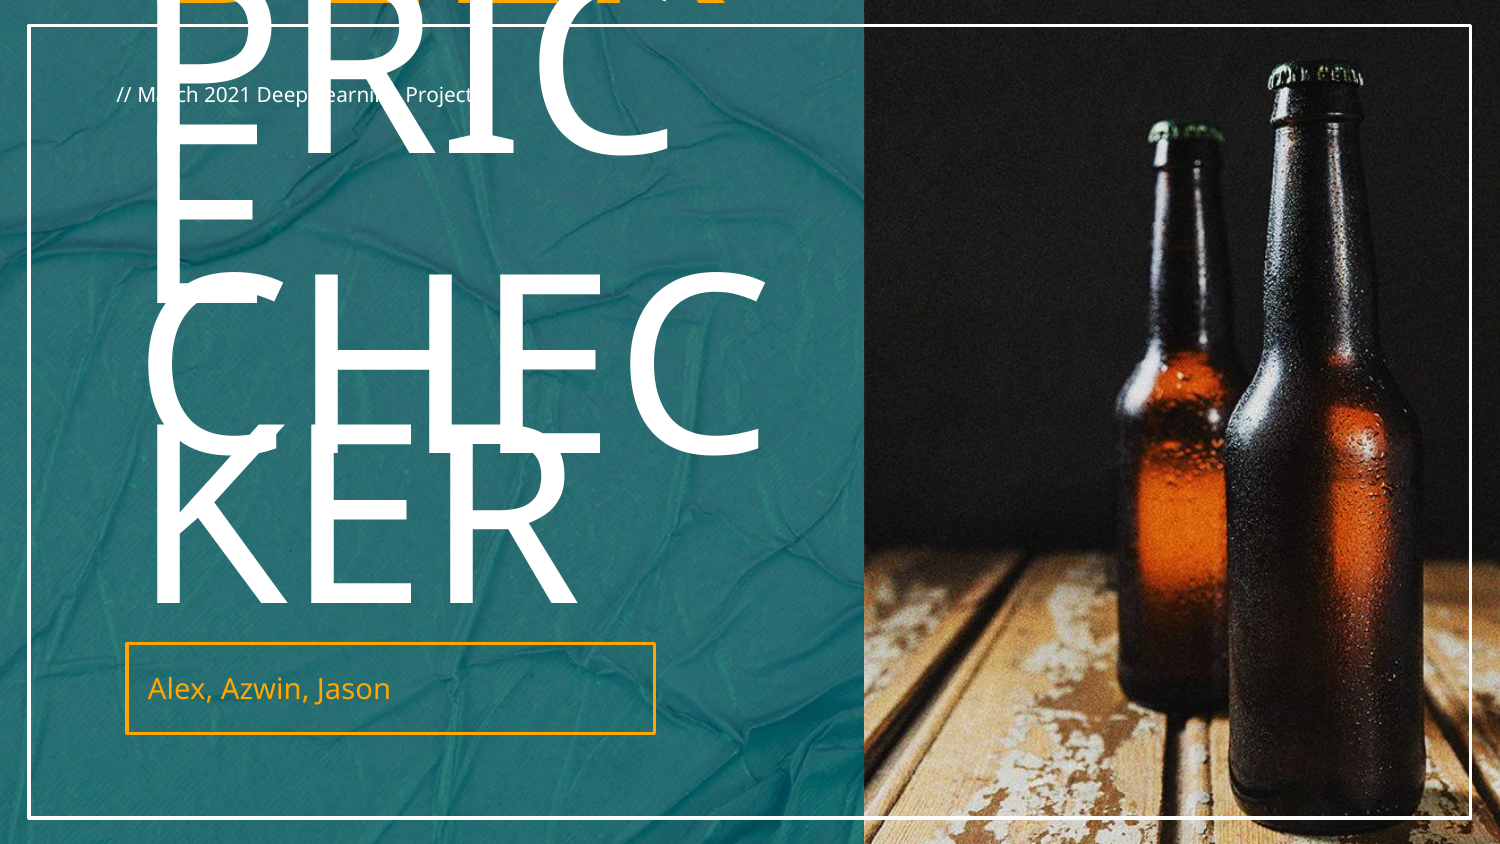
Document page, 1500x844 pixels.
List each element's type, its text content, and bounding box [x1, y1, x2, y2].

subtitle // March 2021 Deep Learning Project [94, 68, 639, 121]
title BEER PRICE CHECKER [118, 312, 806, 649]
text_box [28, 25, 858, 818]
subtitle Alex, Azwin, Jason [125, 642, 656, 735]
picture [0, 0, 1500, 844]
